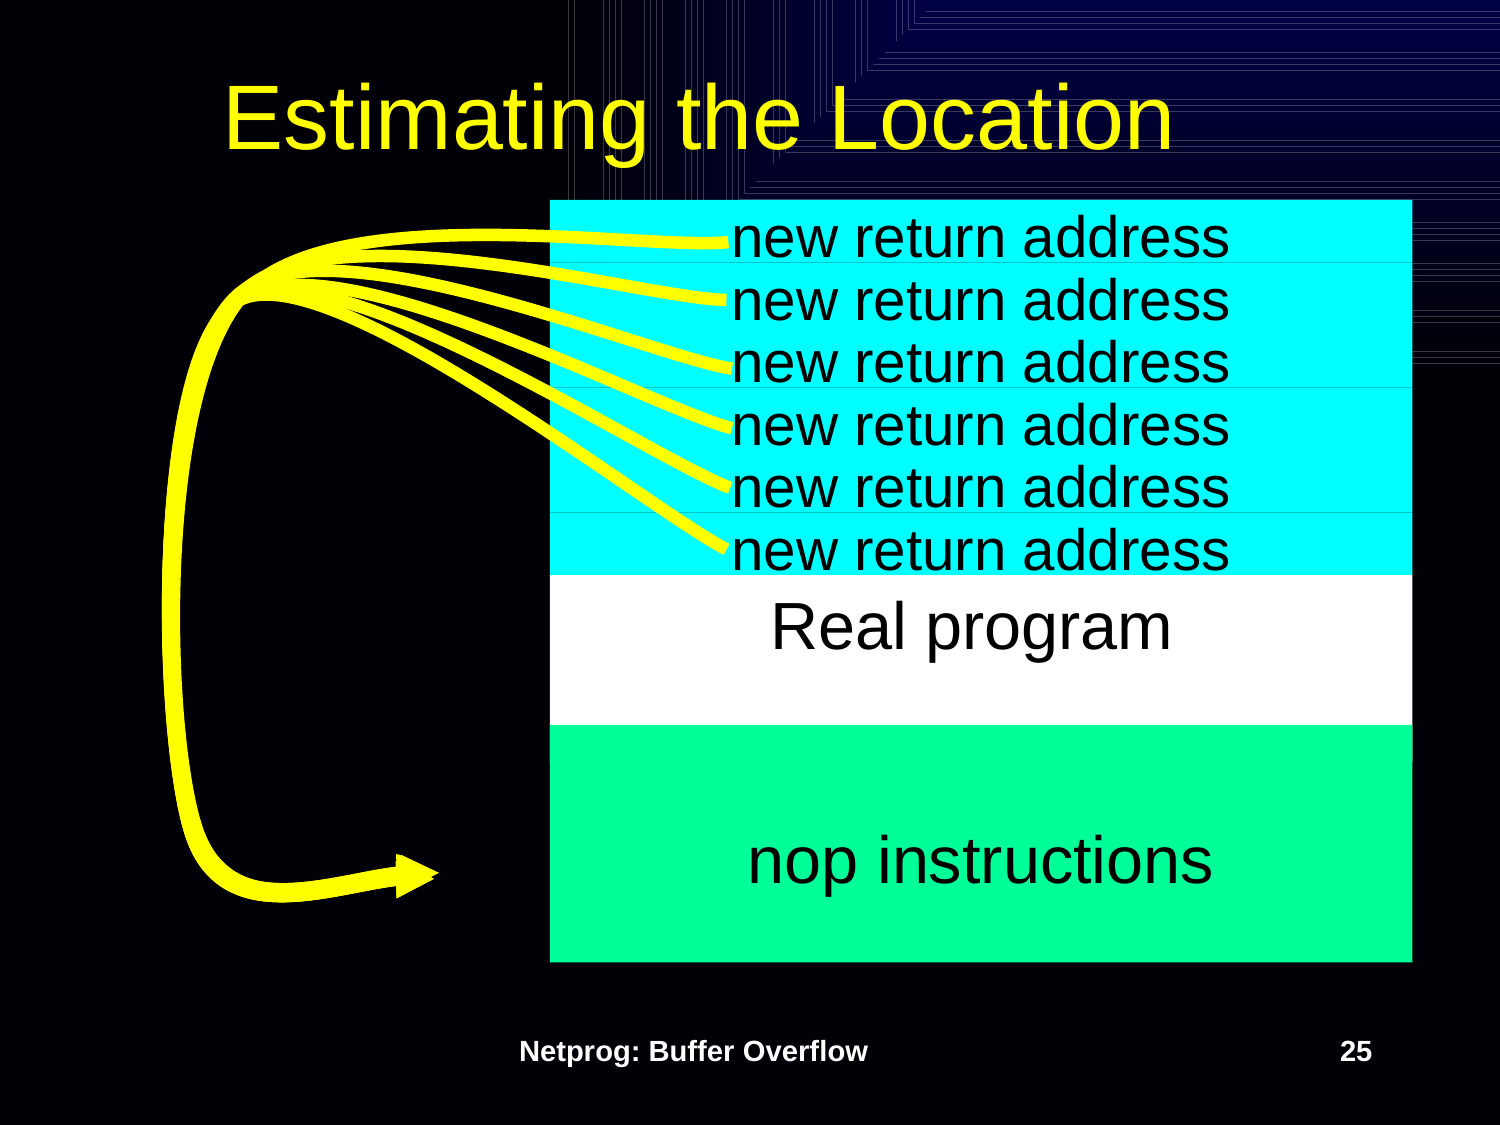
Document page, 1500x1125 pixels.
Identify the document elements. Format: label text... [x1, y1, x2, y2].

text_box [219, 270, 733, 418]
text_box new return address [704, 262, 1413, 325]
text_box [168, 294, 727, 893]
text_box new return address [697, 325, 1413, 387]
text_box nop instructions [549, 724, 1413, 963]
footer Netprog: Buffer Overflow [312, 1025, 1074, 1100]
text_box new return address [702, 450, 1413, 512]
text_box Real program [573, 575, 1413, 724]
slide_number 25 [1074, 1025, 1388, 1100]
text_box [247, 290, 731, 531]
text_box new return address [549, 199, 1413, 262]
text_box new return address [704, 387, 1413, 450]
text_box [252, 255, 727, 359]
text_box new return address [698, 512, 1413, 575]
text_box [270, 234, 729, 298]
text_box [245, 284, 733, 474]
title Estimating the Location [75, 50, 1350, 175]
